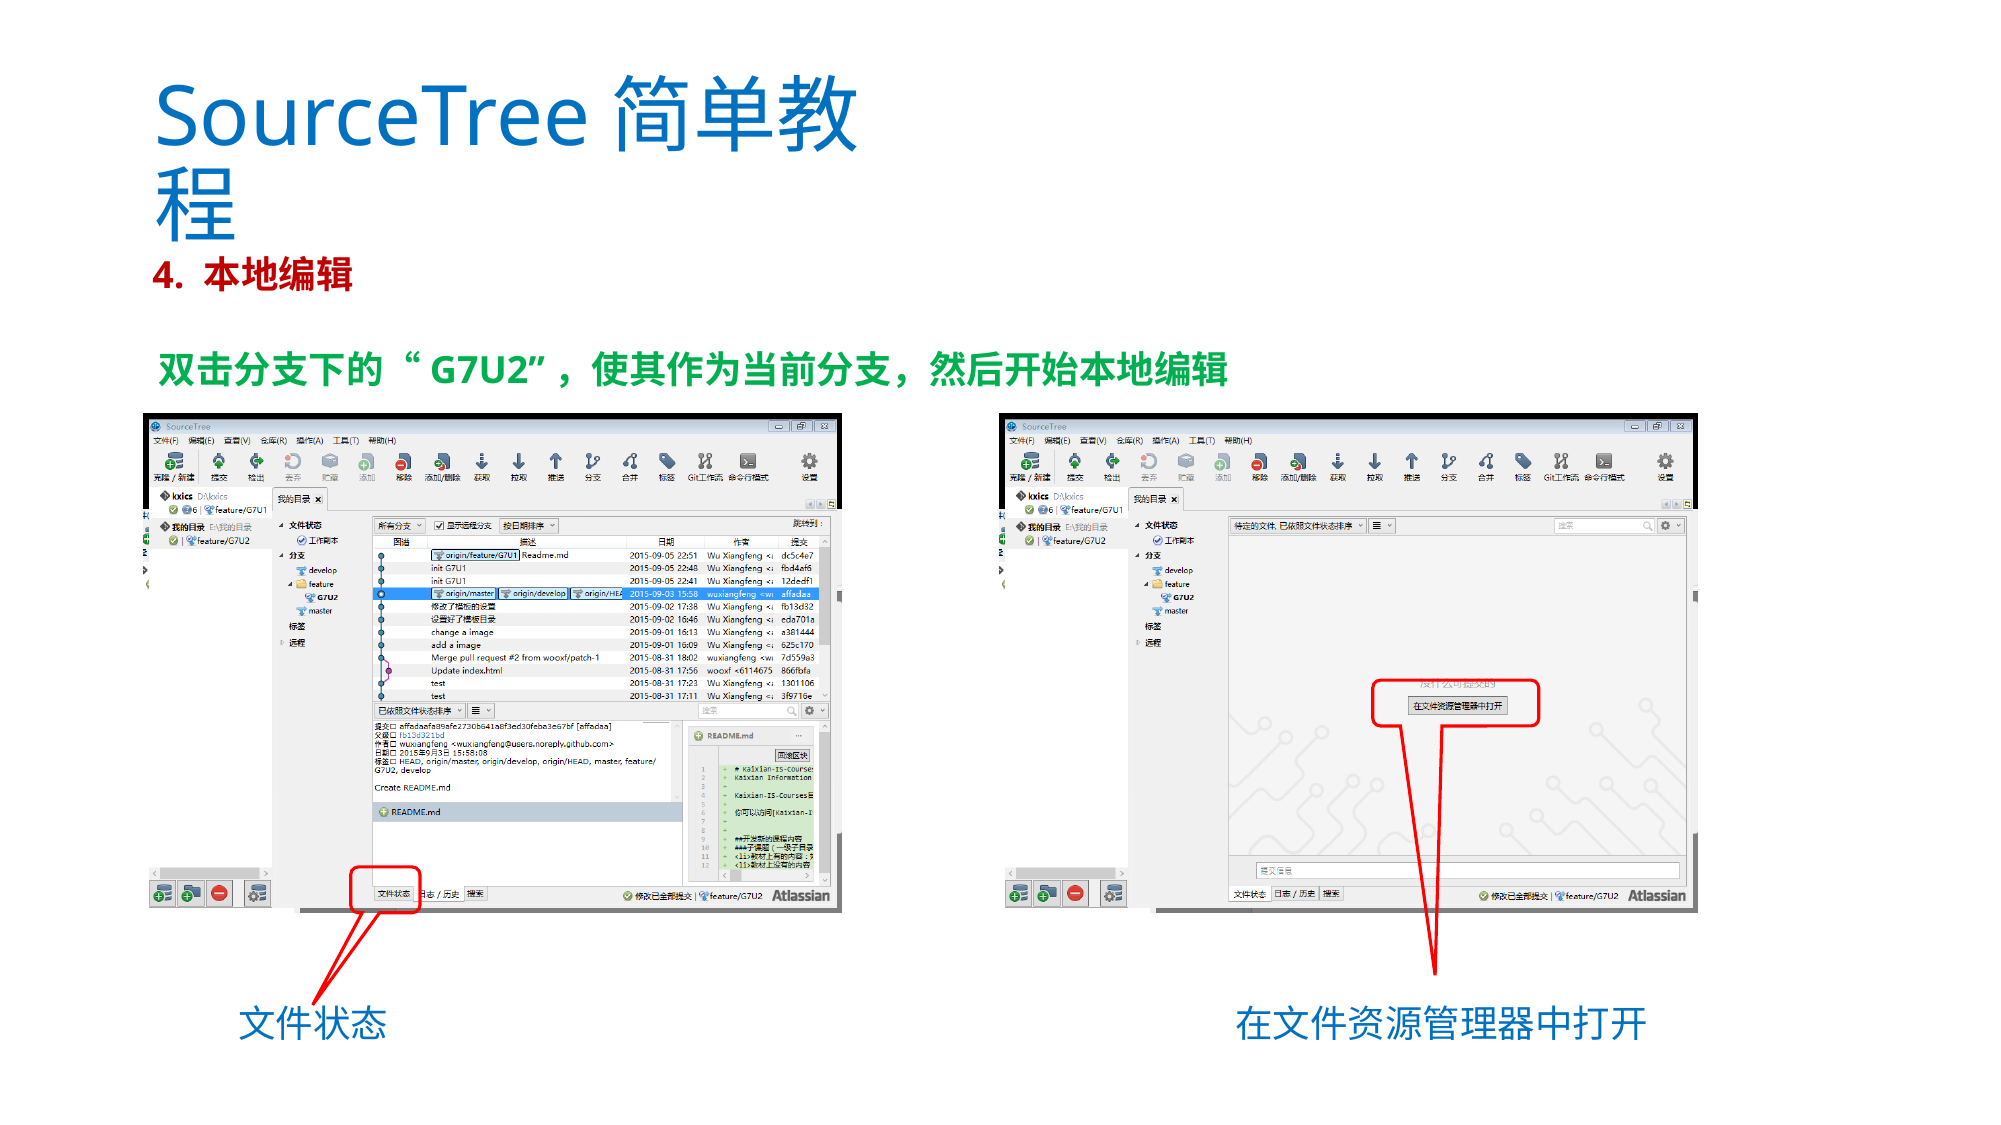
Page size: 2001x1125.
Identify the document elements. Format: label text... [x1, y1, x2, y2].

text_box [1425, 913, 1438, 976]
text_box 文件状态 [223, 992, 404, 1053]
picture [143, 413, 842, 913]
text_box 双击分支下的“G7U2”，使其作为当前分支，然后开始本地编辑 [143, 338, 1549, 399]
title SourceTree简单教程 [139, 61, 948, 265]
text_box 4. 本地编辑 [137, 243, 369, 304]
text_box [318, 913, 416, 992]
text_box 在文件资源管理器中打开 [1220, 992, 1663, 1053]
picture [999, 413, 1698, 913]
